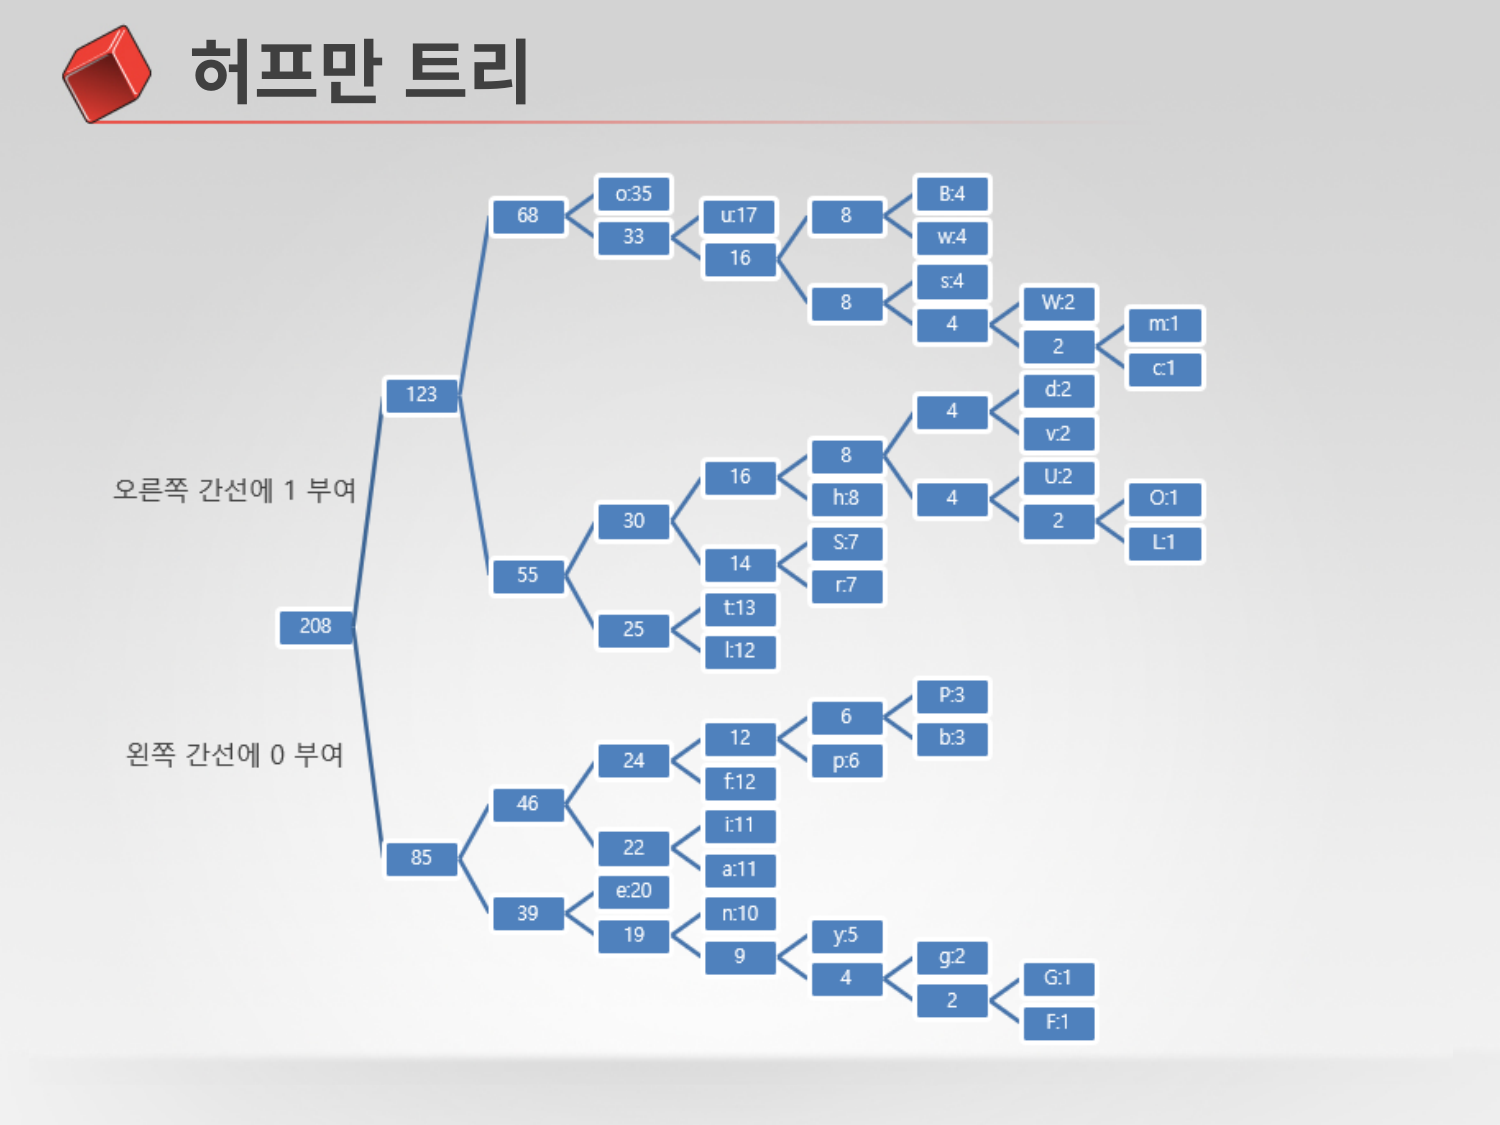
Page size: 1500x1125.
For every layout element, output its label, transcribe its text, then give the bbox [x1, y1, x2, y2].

title 허프만 트리 [174, 19, 588, 121]
picture [0, 0, 1500, 1125]
text_box 1-2 [64, 46, 160, 102]
